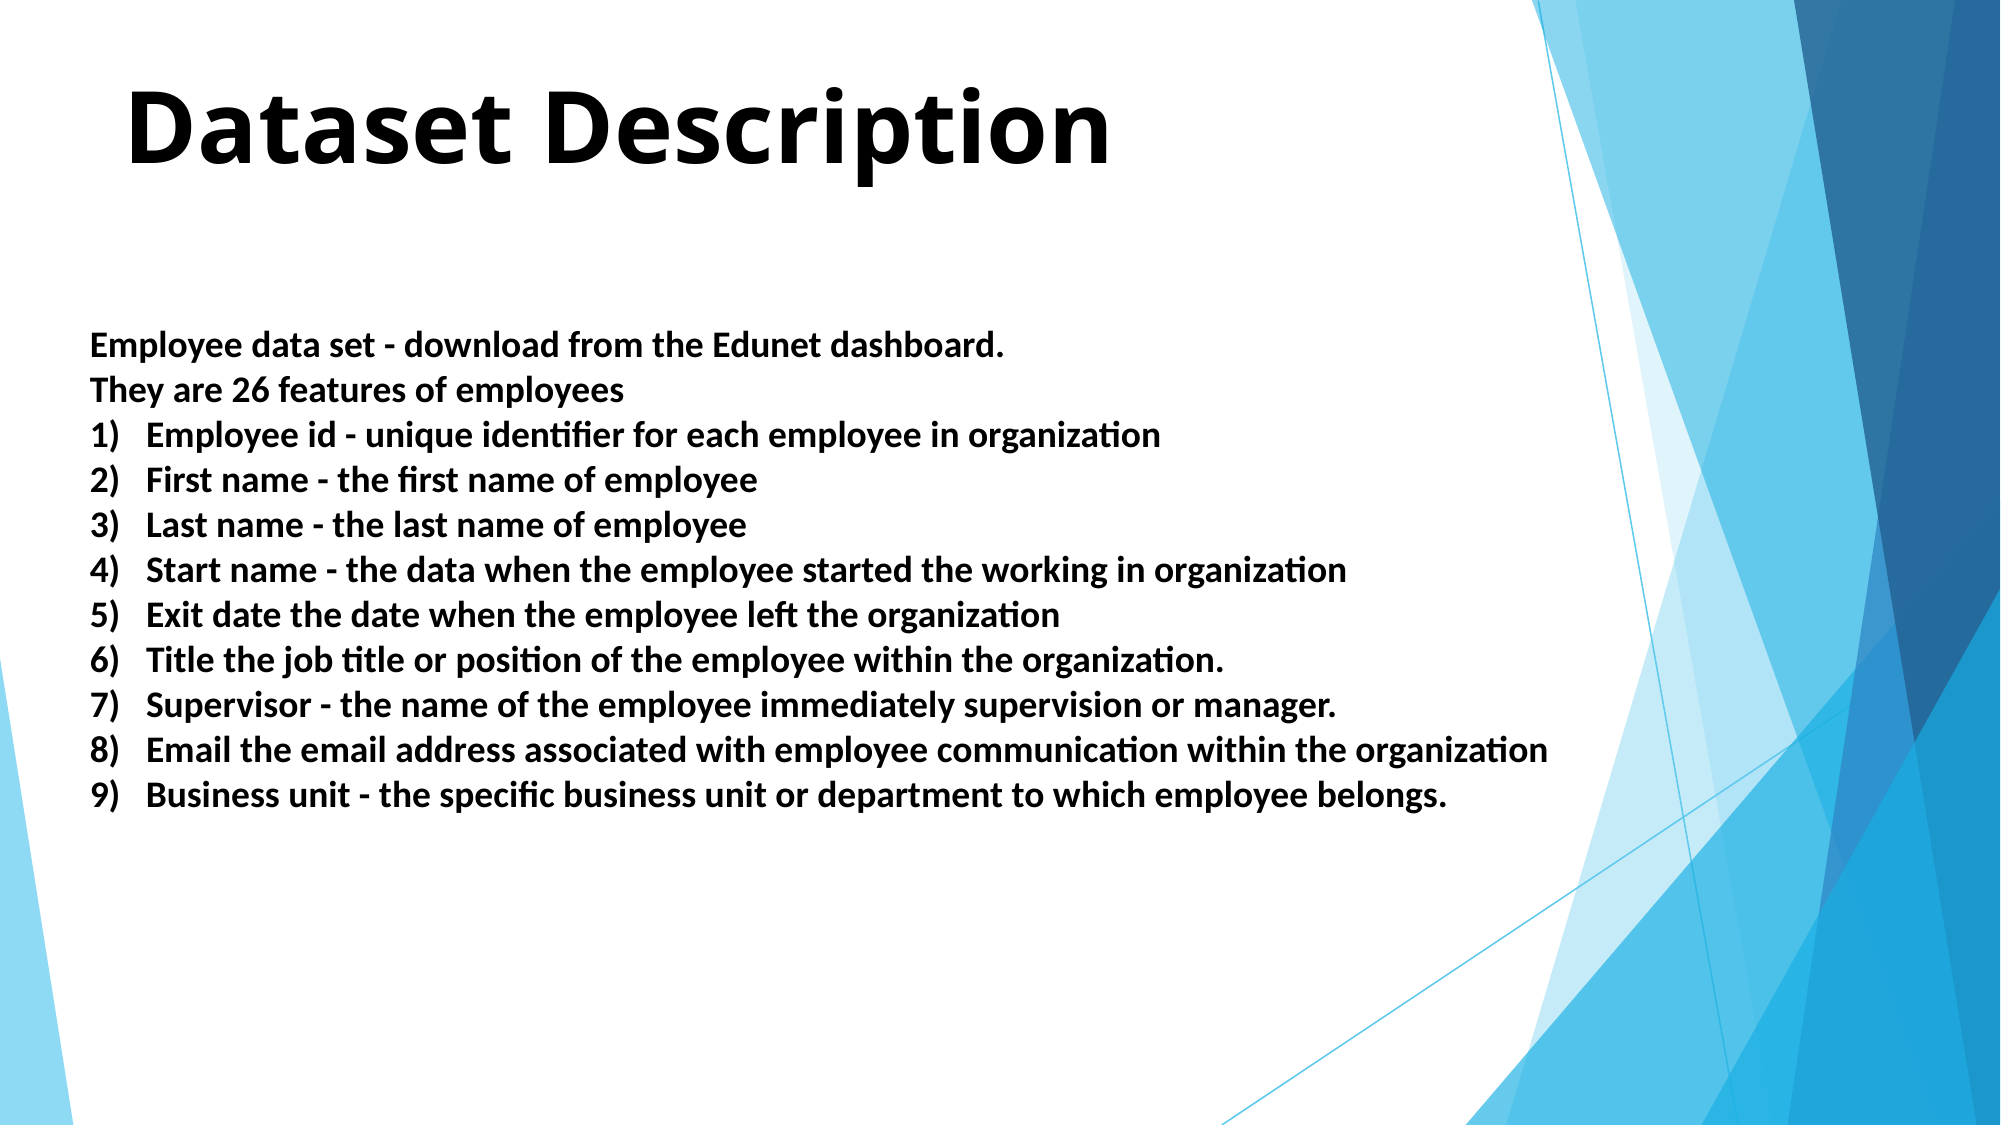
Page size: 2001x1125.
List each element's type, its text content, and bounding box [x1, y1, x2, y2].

text_box Employee data set - download from the Edunet dashboard. They are 26 features of employees Employee id - unique identifier for each employee in organization First name - the first name of employee Last name - the last name of employee Start name - the data when the employee started the working in organization Exit date the date when the employee left the organization Title the job title or position of the employee within the organization. Supervisor - the name of the employee immediately supervision or manager. Email the email address associated with employee communication within the organization 9) Business unit - the specific business unit or department to which employee belongs. [75, 312, 1688, 823]
title Dataset Description [123, 63, 1877, 188]
